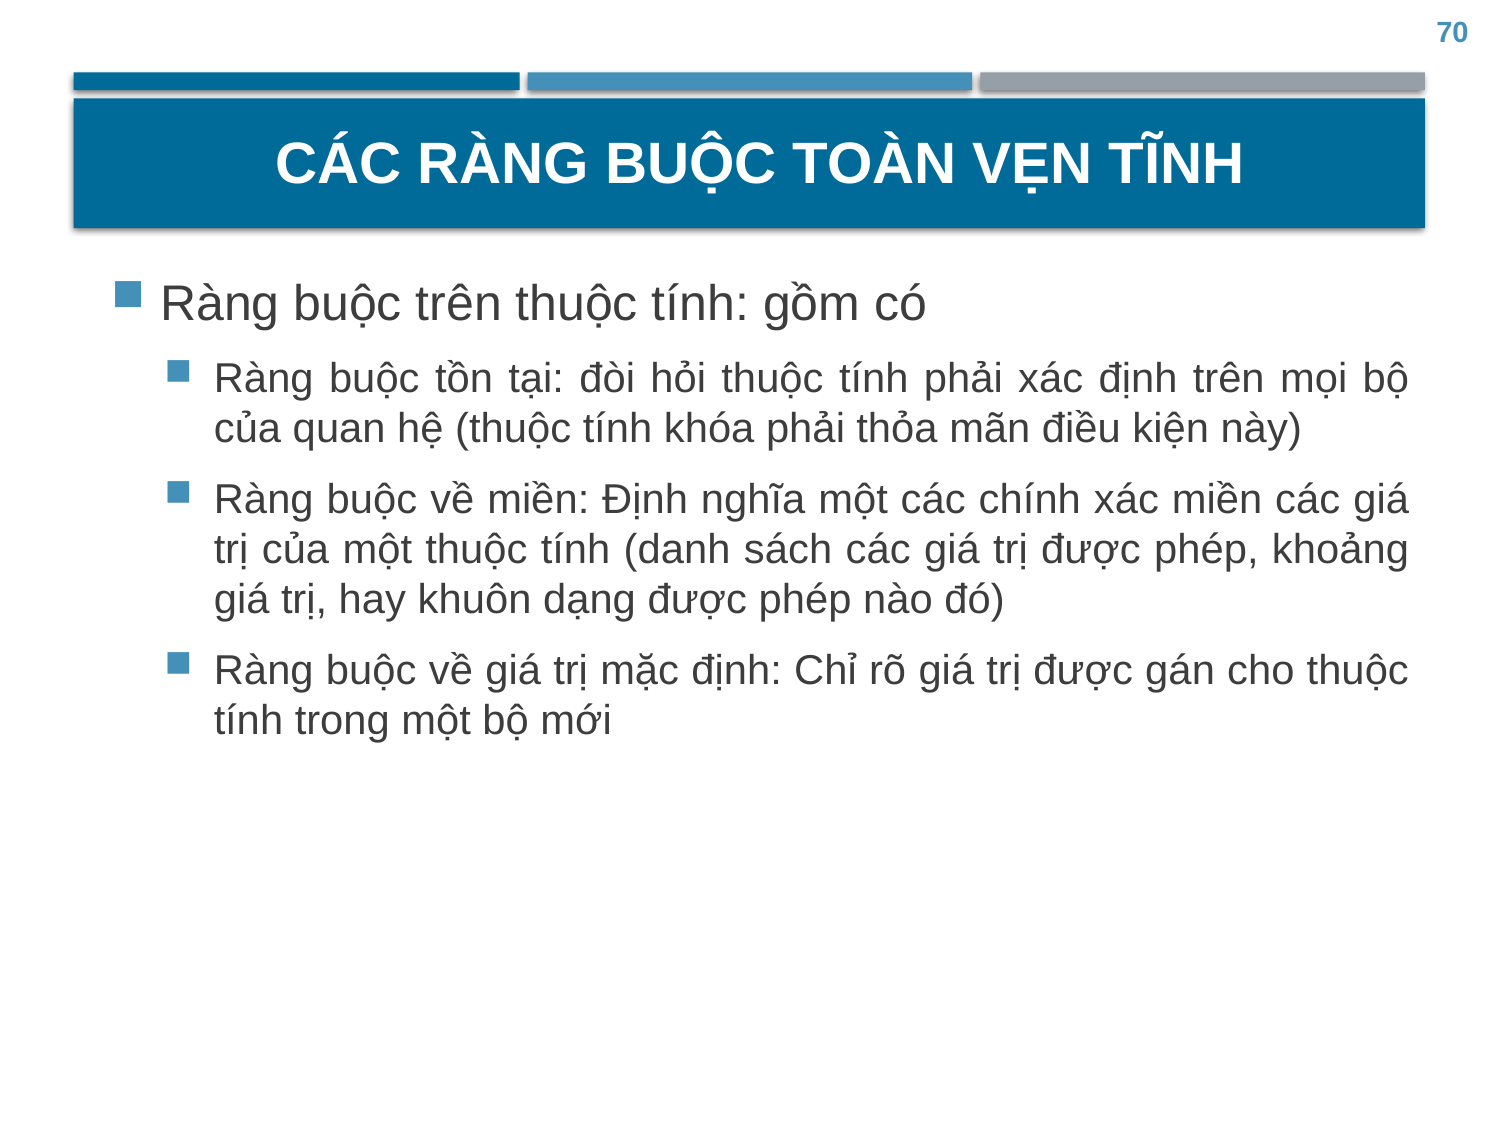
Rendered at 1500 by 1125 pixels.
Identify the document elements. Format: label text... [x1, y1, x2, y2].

slide_number 70 [1404, 1, 1500, 62]
list Ràng buộc trên thuộc tính: gồm có Ràng buộc tồn tại: đòi hỏi thuộc tính phải xác định trên mọi bộ của quan hệ (thuộc tính khóa phải thỏa mãn điều kiện này) Ràng buộc về miền: Định nghĩa một các chính xác miền các giá trị của một thuộc tính (danh sách các giá trị được phép, khoảng giá trị, hay khuôn dạng được phép nào đó) Ràng buộc về giá trị mặc định: Chỉ rõ giá trị được gán cho thuộc tính trong một bộ mới [95, 262, 1425, 1066]
title Các ràng buộc toàn vẹn tĩnh [95, 112, 1425, 203]
